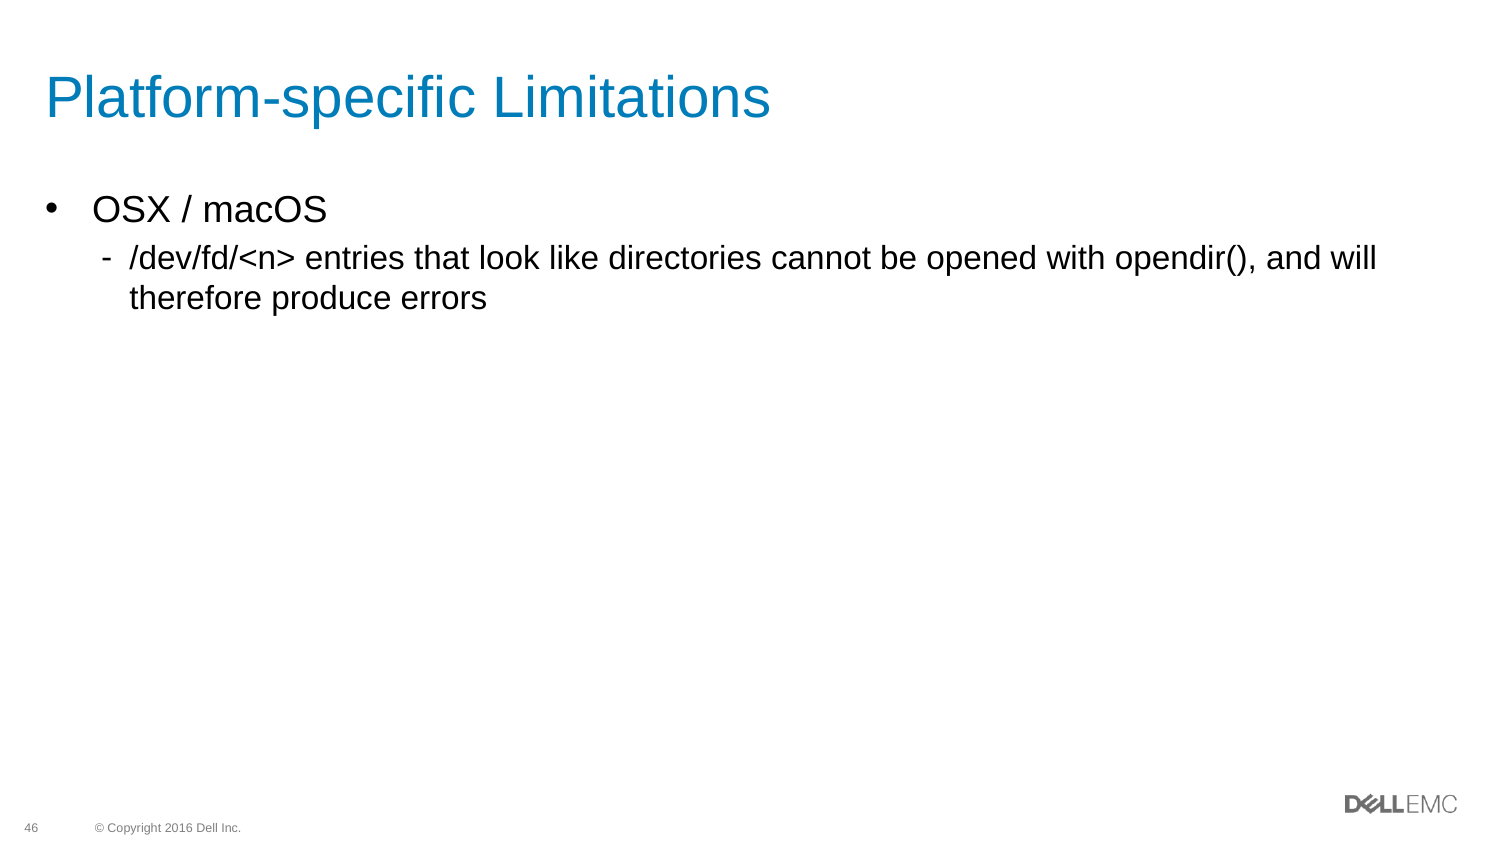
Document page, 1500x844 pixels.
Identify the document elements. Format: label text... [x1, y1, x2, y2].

title Platform-specific Limitations [45, 43, 1453, 154]
list OSX / macOS /dev/fd/<n> entries that look like directories cannot be opened with opendir(), and will therefore produce errors [45, 185, 1452, 772]
picture [1345, 793, 1457, 814]
